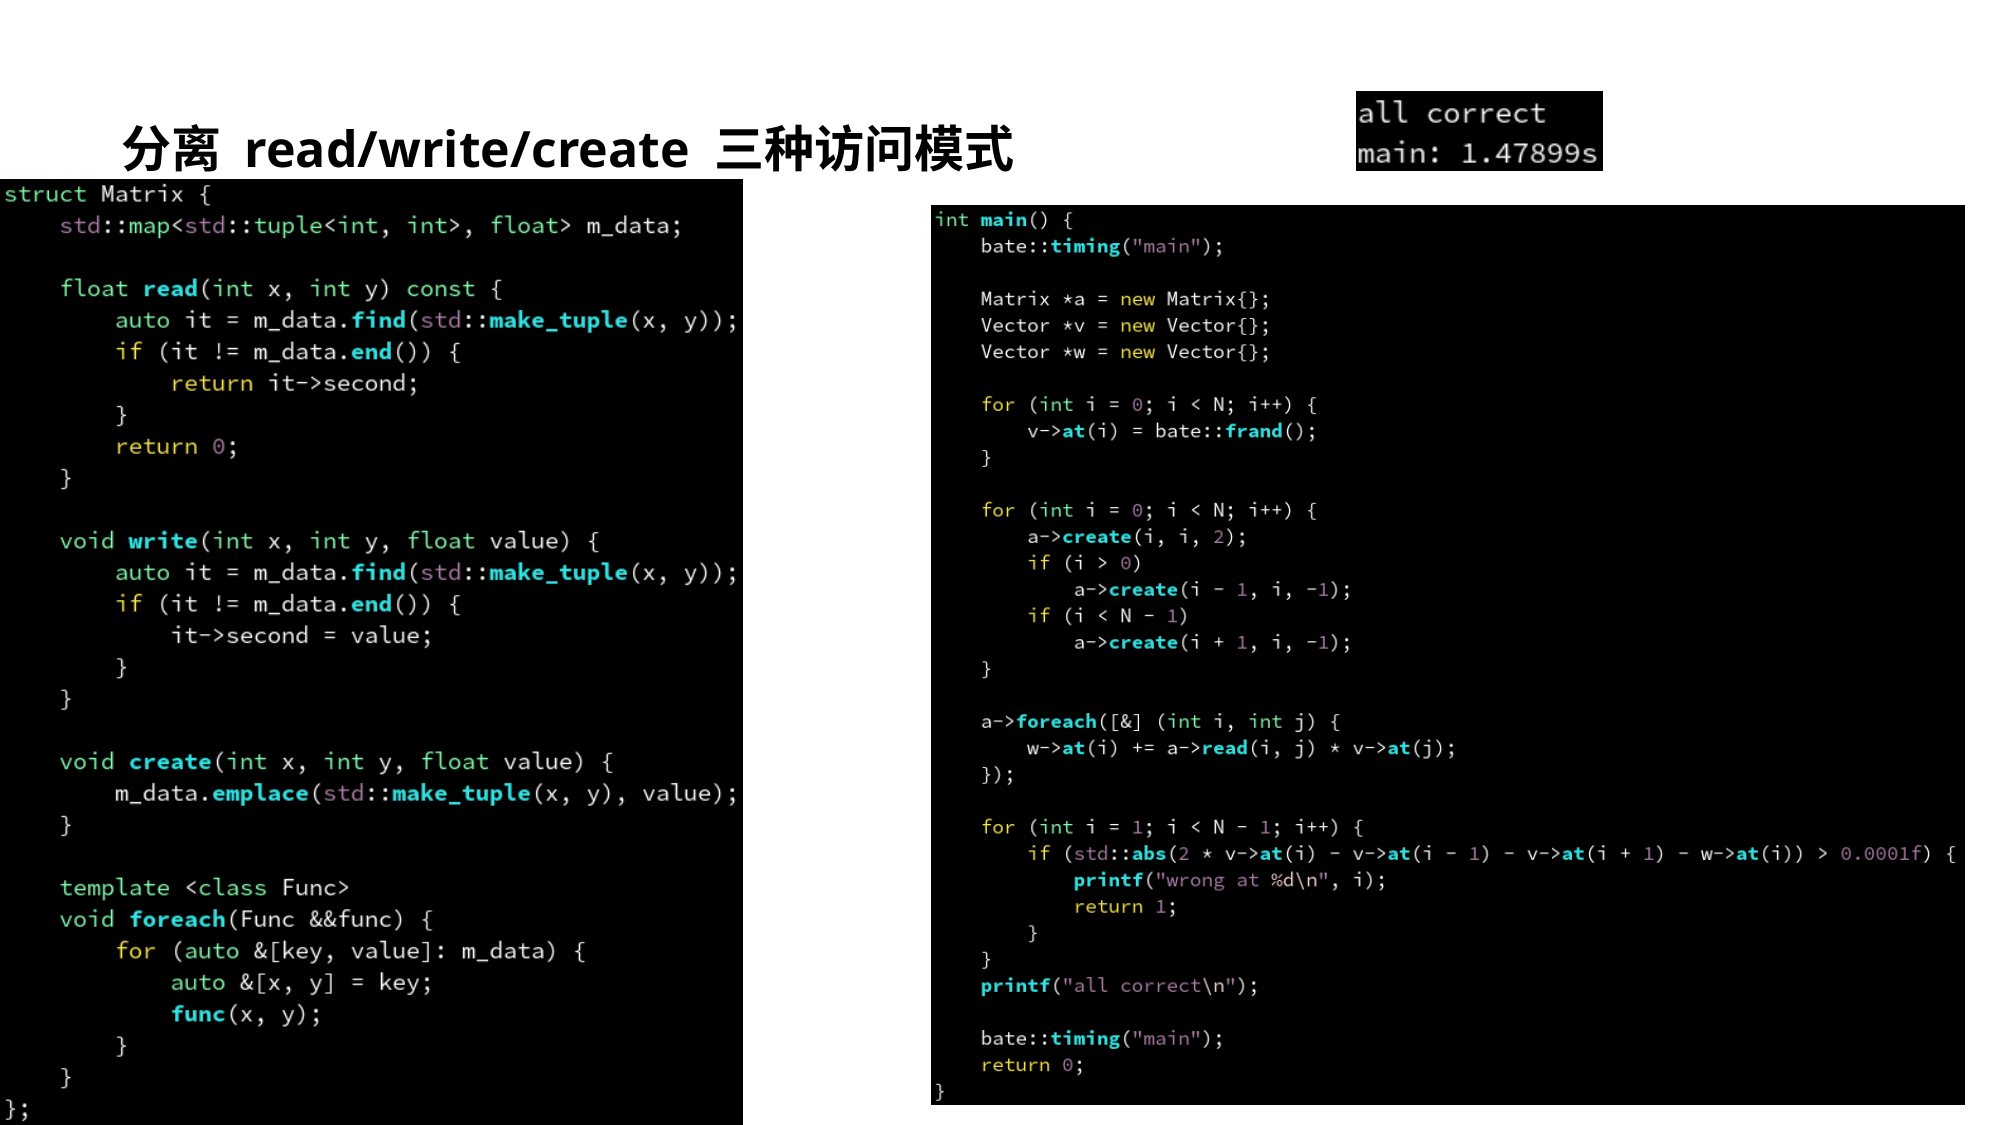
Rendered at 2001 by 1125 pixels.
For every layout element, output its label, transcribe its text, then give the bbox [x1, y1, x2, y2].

picture [1355, 91, 1603, 171]
title 分离 read/write/create 三种访问模式 [106, 42, 1832, 260]
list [931, 205, 1965, 1105]
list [0, 179, 743, 1125]
